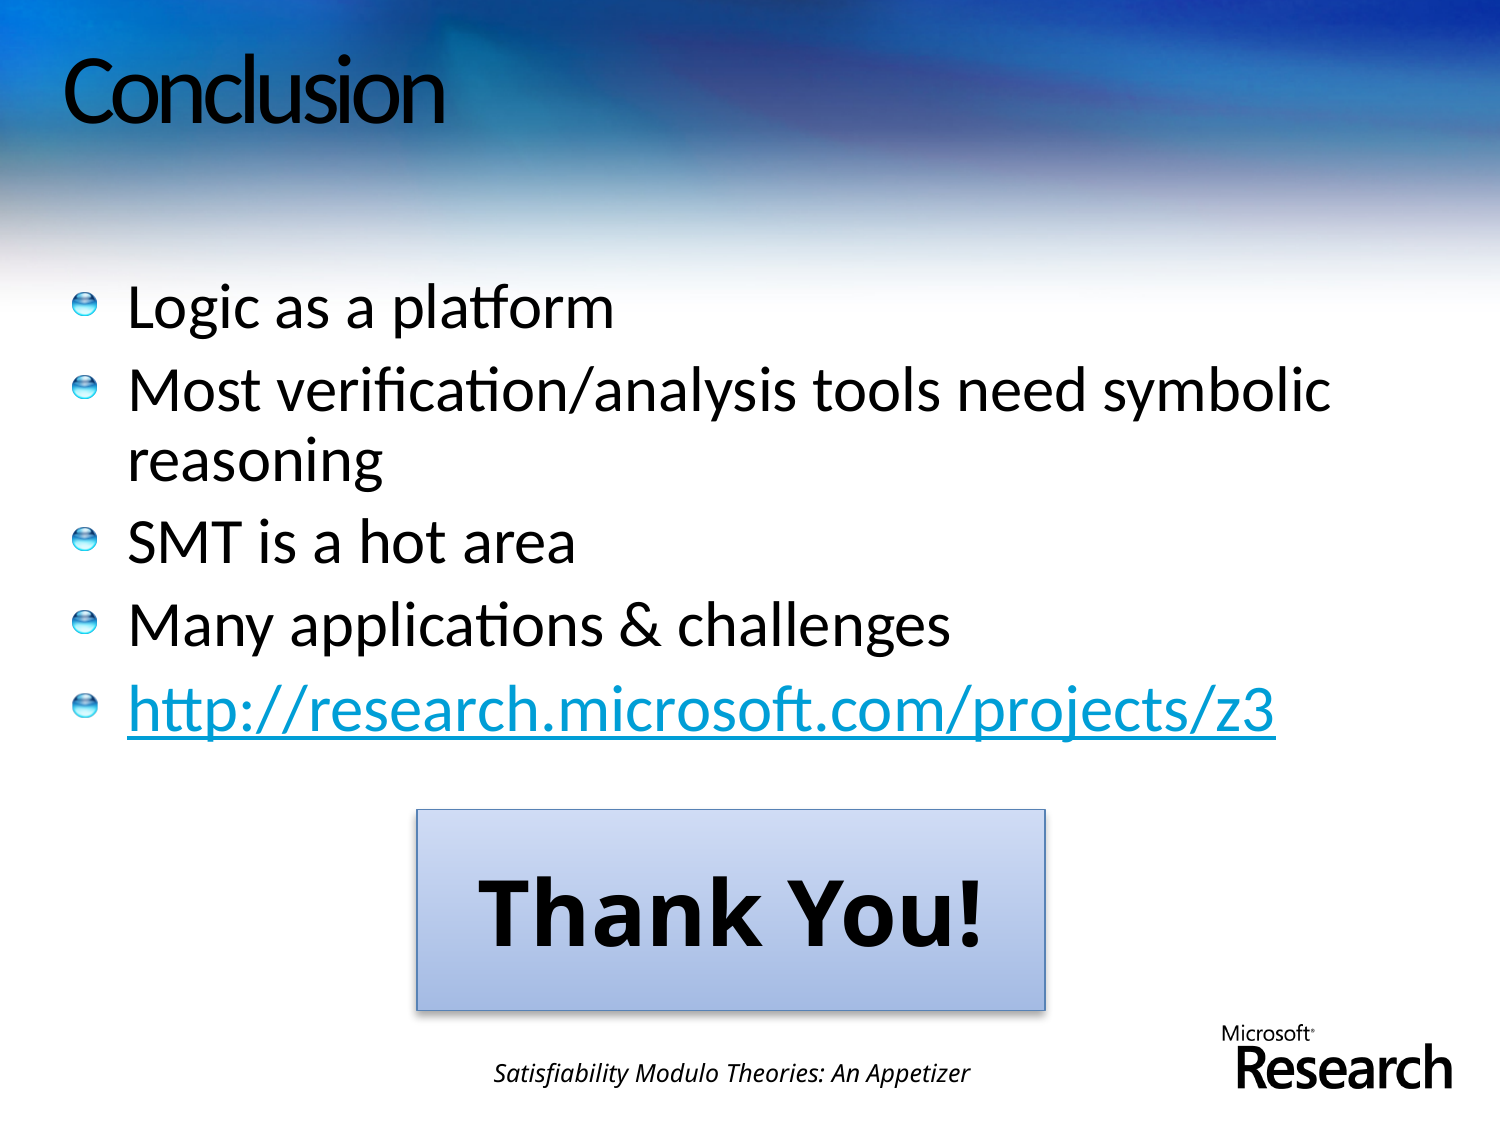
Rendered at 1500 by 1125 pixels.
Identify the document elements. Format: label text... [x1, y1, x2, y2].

picture [0, 0, 1500, 1125]
title Conclusion [62, 37, 1438, 148]
text_box Thank You! [416, 809, 1046, 1011]
text_box Logic as a platform Most verification/analysis tools need symbolic reasoning SMT is a hot area Many applications & challenges http://research.microsoft.com/projects/z3 [63, 273, 1439, 829]
footer Satisfiability Modulo Theories: An Appetizer [324, 1042, 1141, 1103]
